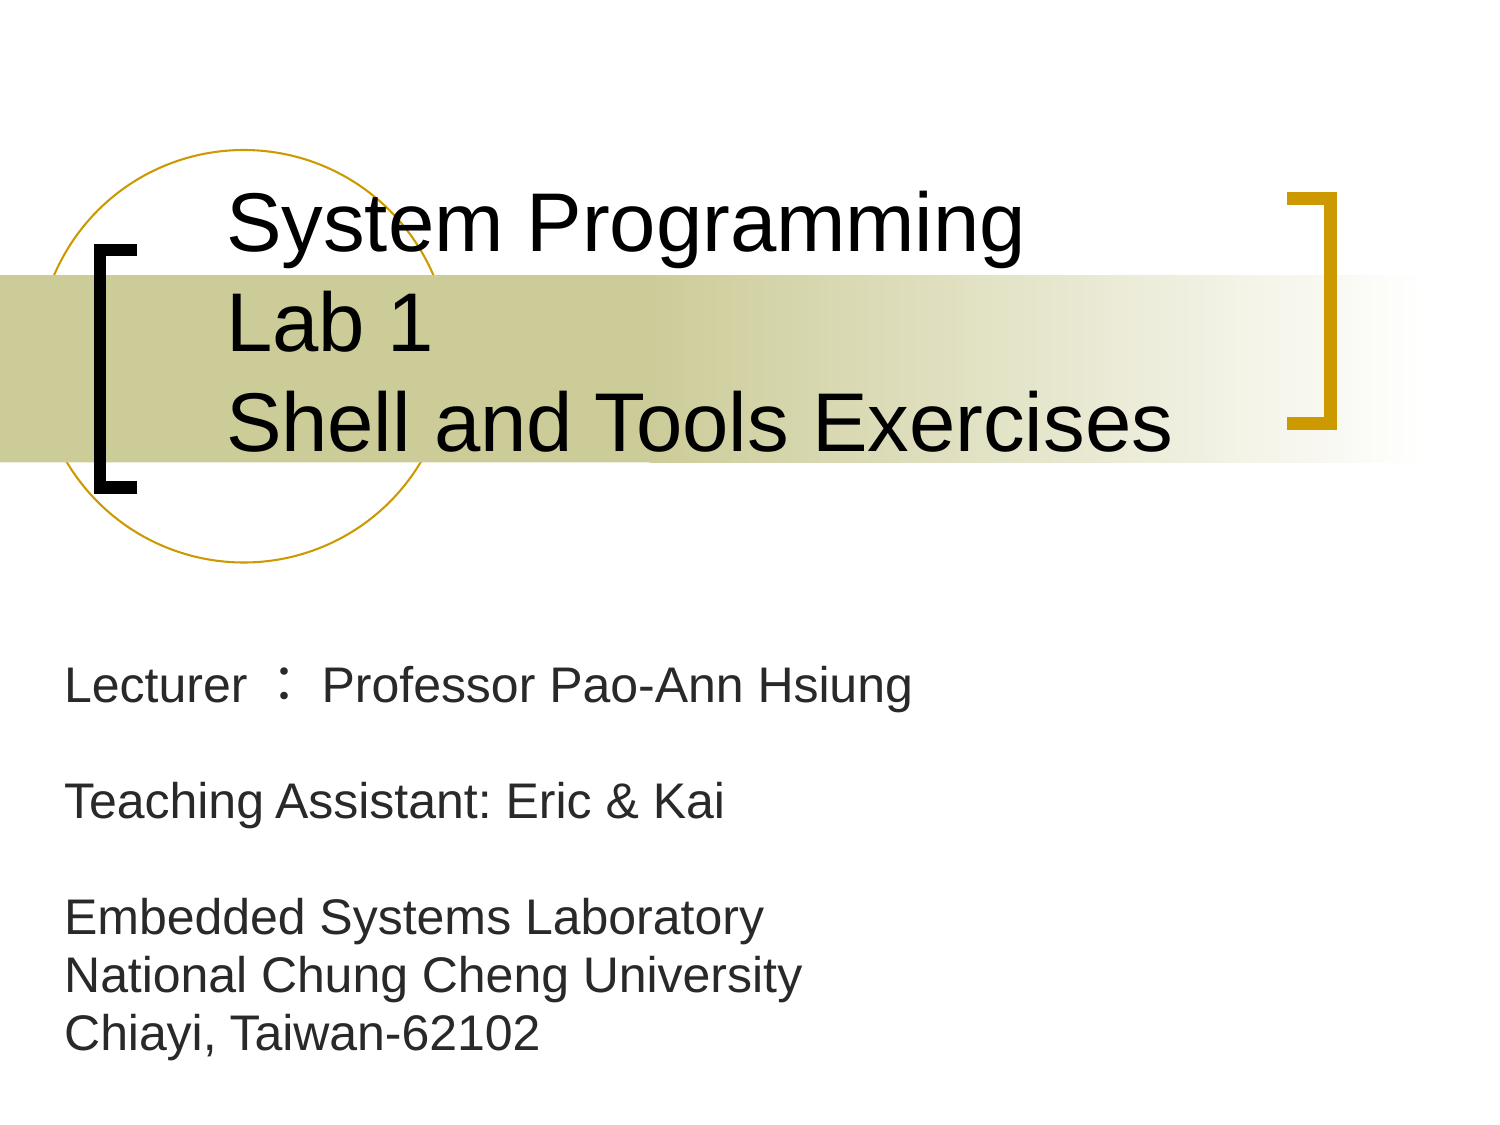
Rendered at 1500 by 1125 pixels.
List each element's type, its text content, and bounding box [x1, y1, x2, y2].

subtitle Lecturer：Professor Pao-Ann Hsiung Teaching Assistant: Eric & Kai Embedded Systems Laboratory National Chung Cheng University Chiayi, Taiwan-62102 [49, 657, 1408, 1106]
title System Programming Lab 1 Shell and Tools Exercises [210, 140, 1247, 496]
